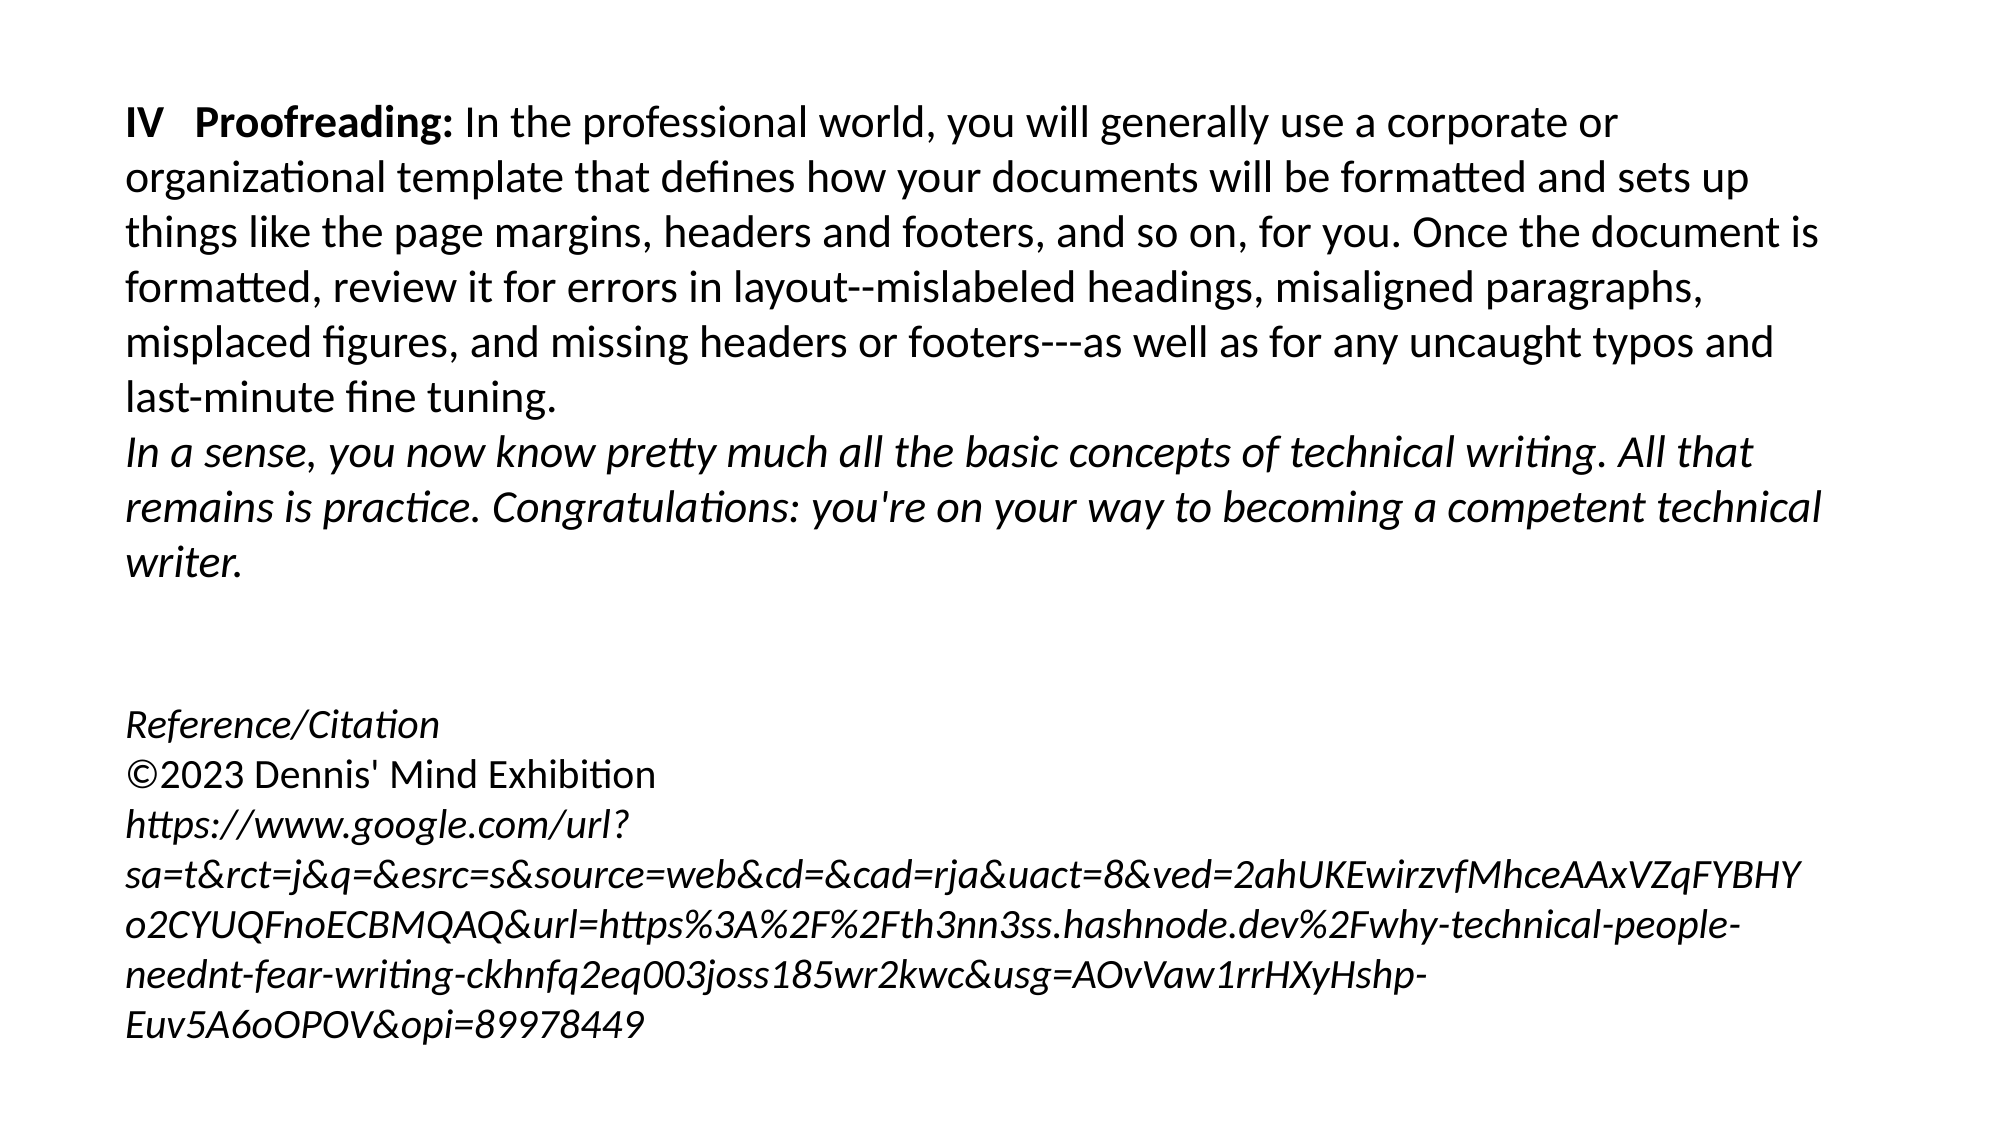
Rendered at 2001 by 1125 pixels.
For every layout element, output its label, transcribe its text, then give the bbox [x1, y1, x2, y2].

text_box IV Proofreading: In the professional world, you will generally use a corporate or organizational template that defines how your documents will be formatted and sets up things like the page margins, headers and footers, and so on, for you. Once the document is formatted, review it for errors in layout--mislabeled headings, misaligned paragraphs, misplaced figures, and missing headers or footers---as well as for any uncaught typos and last-minute fine tuning. In a sense, you now know pretty much all the basic concepts of technical writing. All that remains is practice. Congratulations: you're on your way to becoming a competent technical writer. [110, 84, 1873, 594]
text_box Reference/Citation ©2023 Dennis' Mind Exhibition https://www.google.com/url?sa=t&rct=j&q=&esrc=s&source=web&cd=&cad=rja&uact=8&ved=2ahUKEwirzvfMhceAAxVZqFYBHYo2CYUQFnoECBMQAQ&url=https%3A%2F%2Fth3nn3ss.hashnode.dev%2Fwhy-technical-people-neednt-fear-writing-ckhnfq2eq003joss185wr2kwc&usg=AOvVaw1rrHXyHshp-Euv5A6oOPOV&opi=89978449 [110, 689, 1817, 1054]
